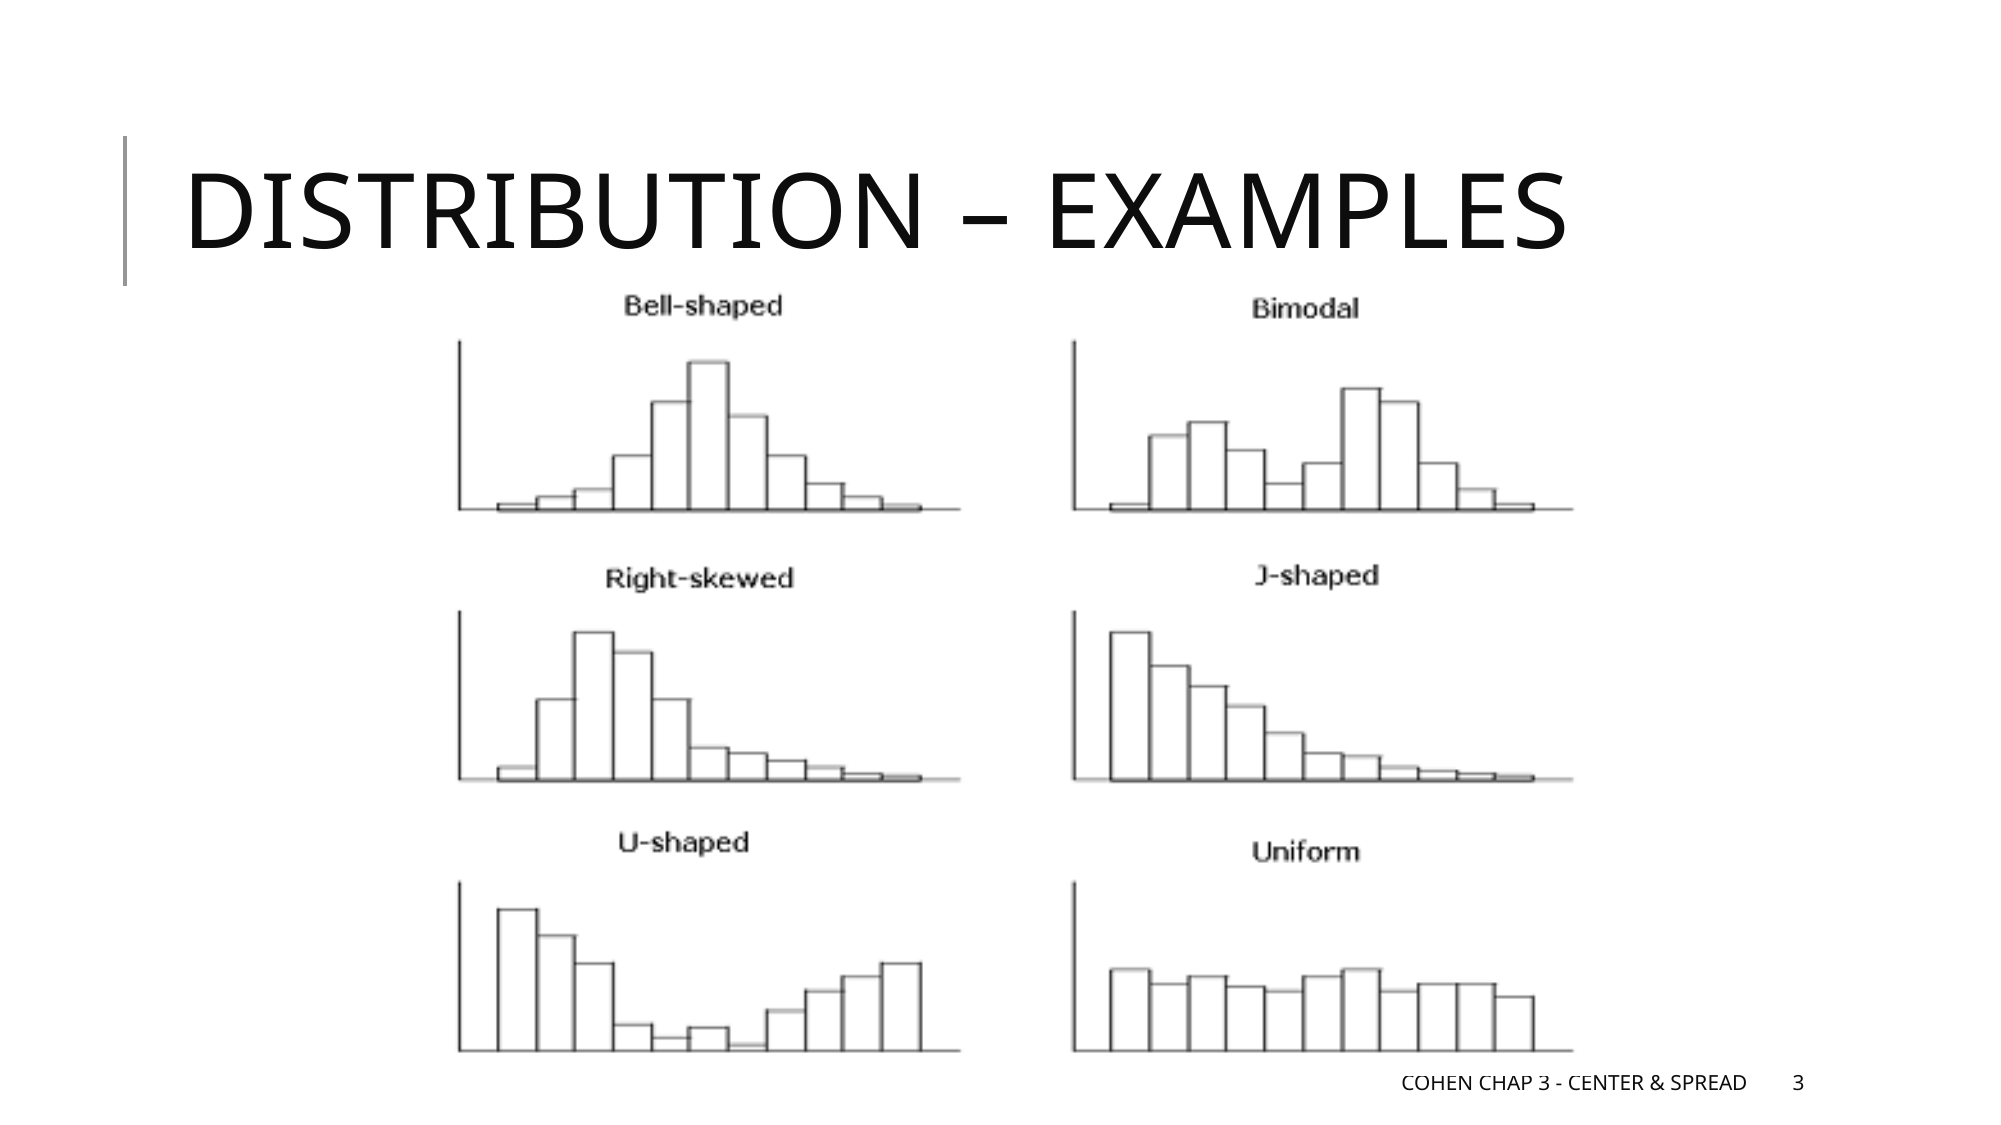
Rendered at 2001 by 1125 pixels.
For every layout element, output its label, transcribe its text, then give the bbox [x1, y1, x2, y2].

title Distribution – examples [168, 96, 1763, 342]
picture [435, 283, 1592, 1076]
footer Cohen Chap 3 - Center & SPread [794, 1061, 1763, 1107]
slide_number 3 [1777, 1061, 1938, 1107]
